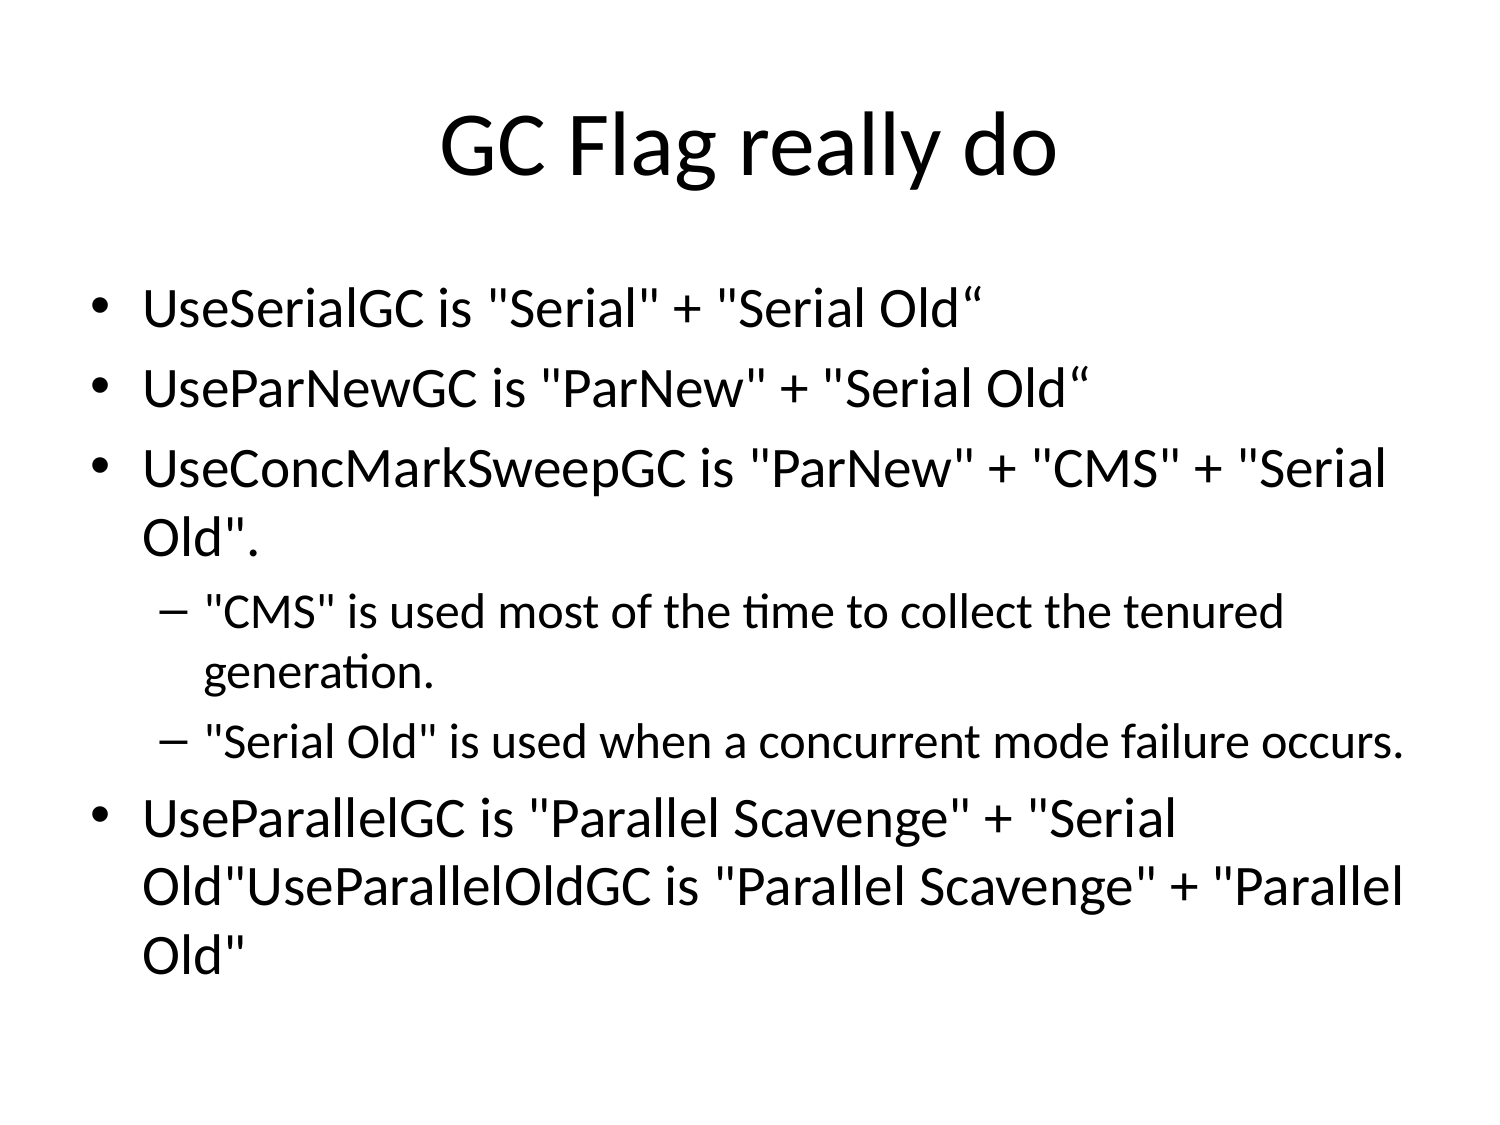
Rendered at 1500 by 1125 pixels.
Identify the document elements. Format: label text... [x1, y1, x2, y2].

title GC Flag really do [75, 45, 1425, 233]
list UseSerialGC is "Serial" + "Serial Old“ UseParNewGC is "ParNew" + "Serial Old“ UseConcMarkSweepGC is "ParNew" + "CMS" + "Serial Old". "CMS" is used most of the time to collect the tenured generation. "Serial Old" is used when a concurrent mode failure occurs. UseParallelGC is "Parallel Scavenge" + "Serial Old"UseParallelOldGC is "Parallel Scavenge" + "Parallel Old" [75, 262, 1425, 1005]
